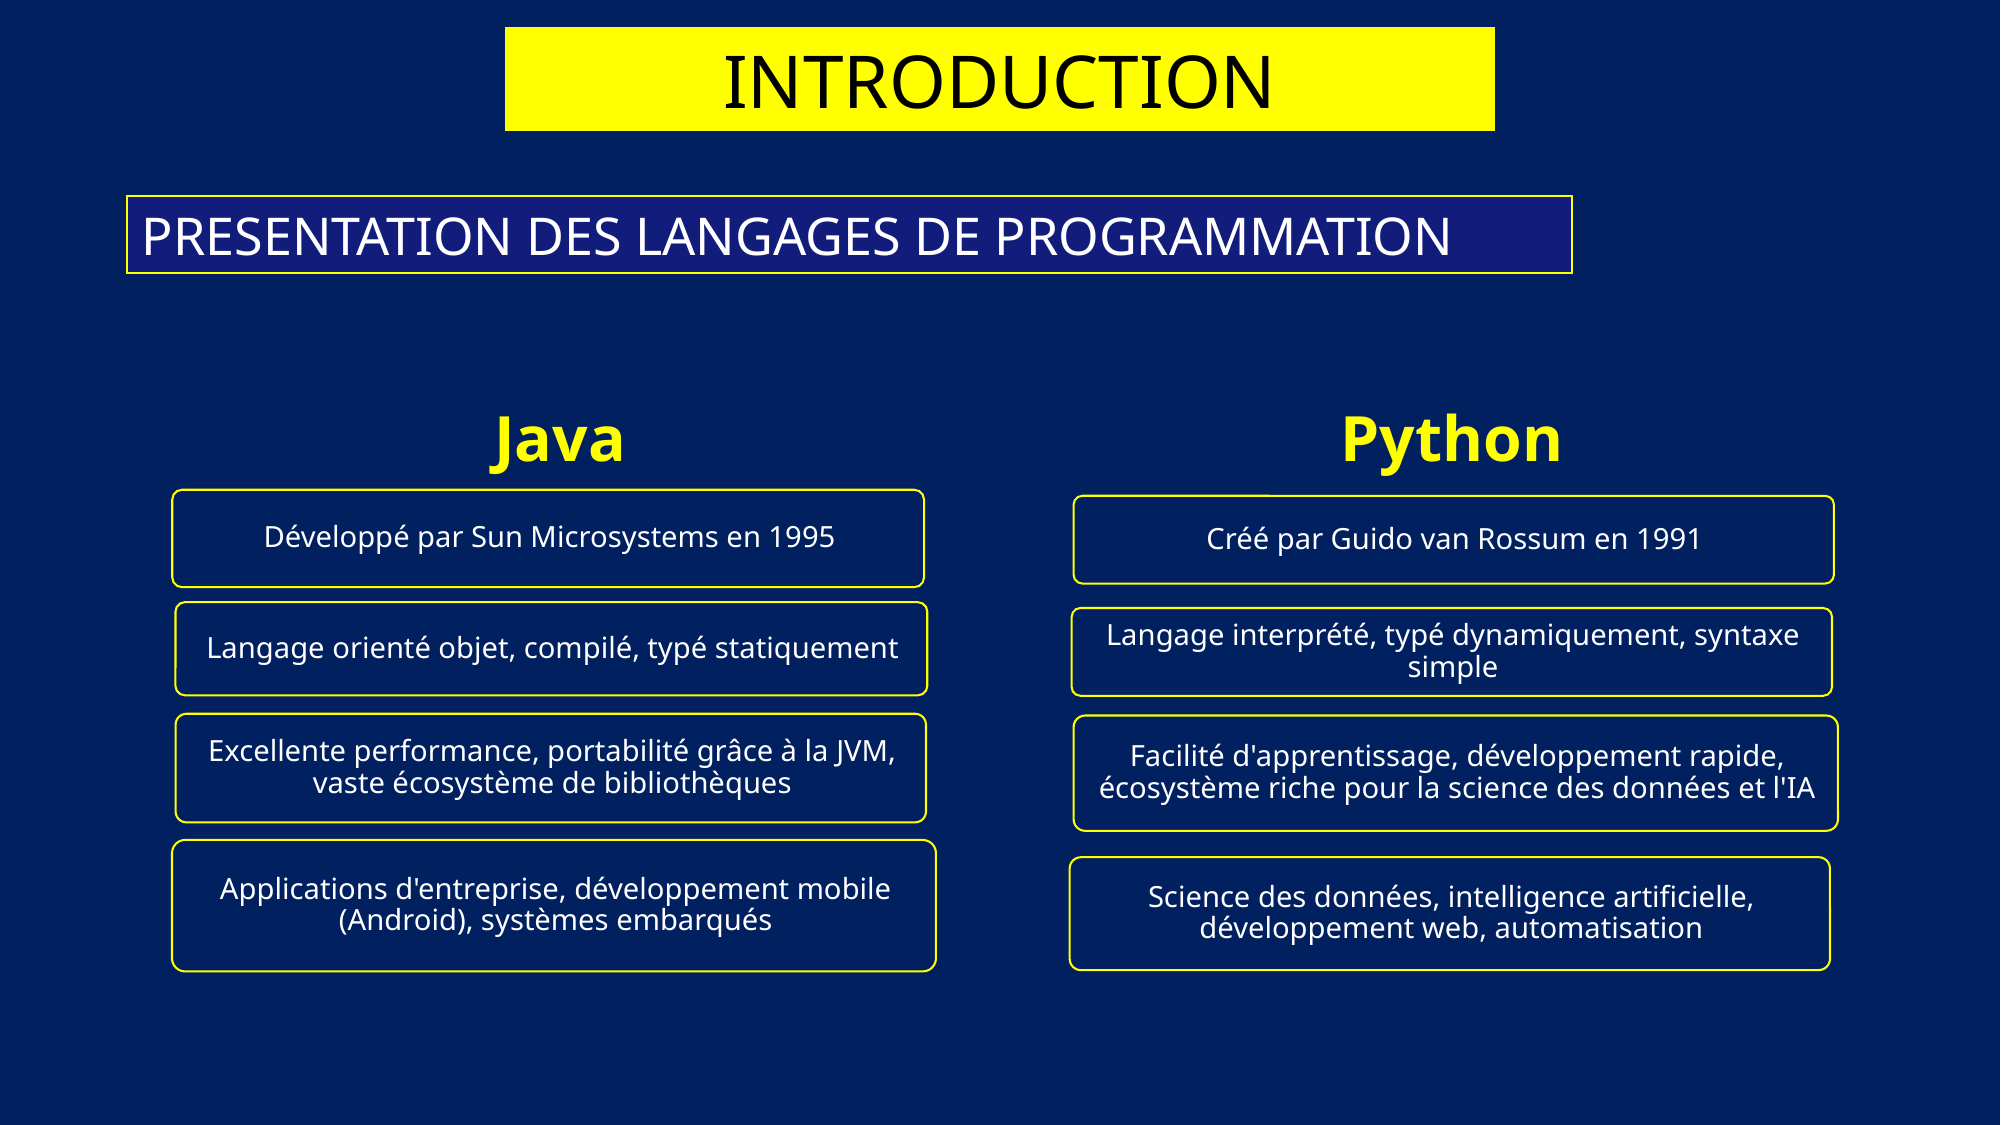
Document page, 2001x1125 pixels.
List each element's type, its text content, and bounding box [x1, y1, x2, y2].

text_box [126, 338, 1873, 1022]
text_box PRESENTATION DES LANGAGES DE PROGRAMMATION [126, 195, 1573, 274]
text_box INTRODUCTION [505, 27, 1495, 131]
